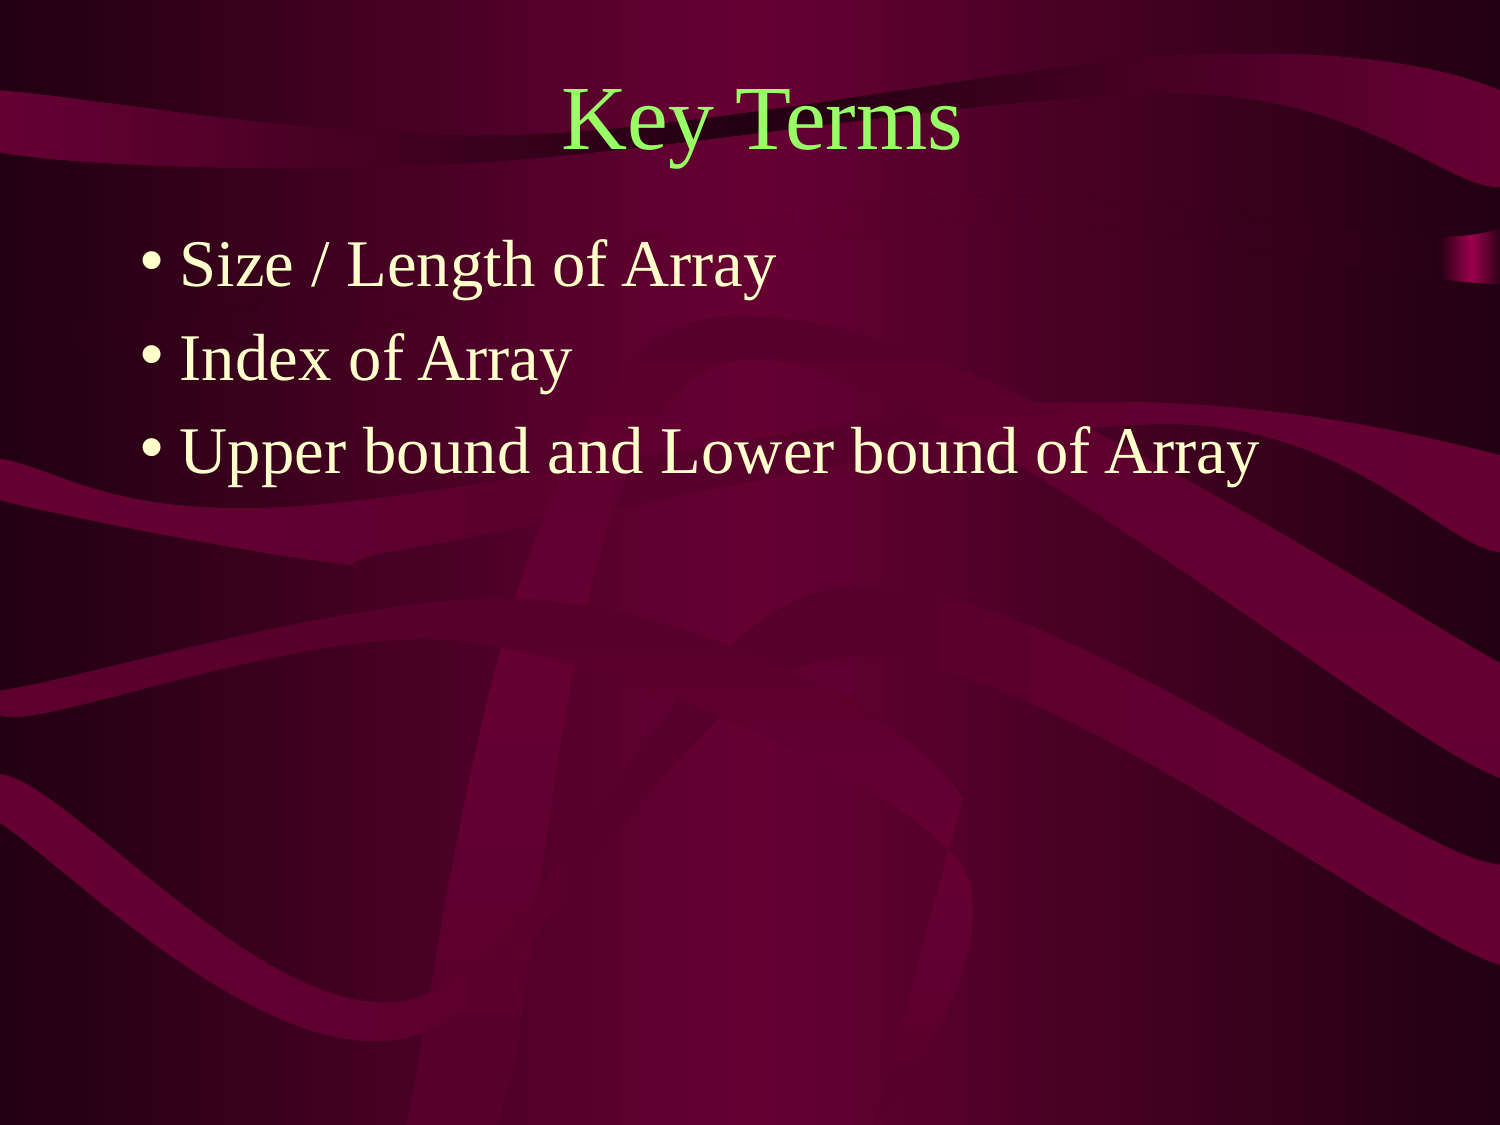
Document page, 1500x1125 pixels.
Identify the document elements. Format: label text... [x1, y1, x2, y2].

list Size / Length of Array Index of Array Upper bound and Lower bound of Array [125, 212, 1400, 866]
title Key Terms [125, 50, 1400, 212]
